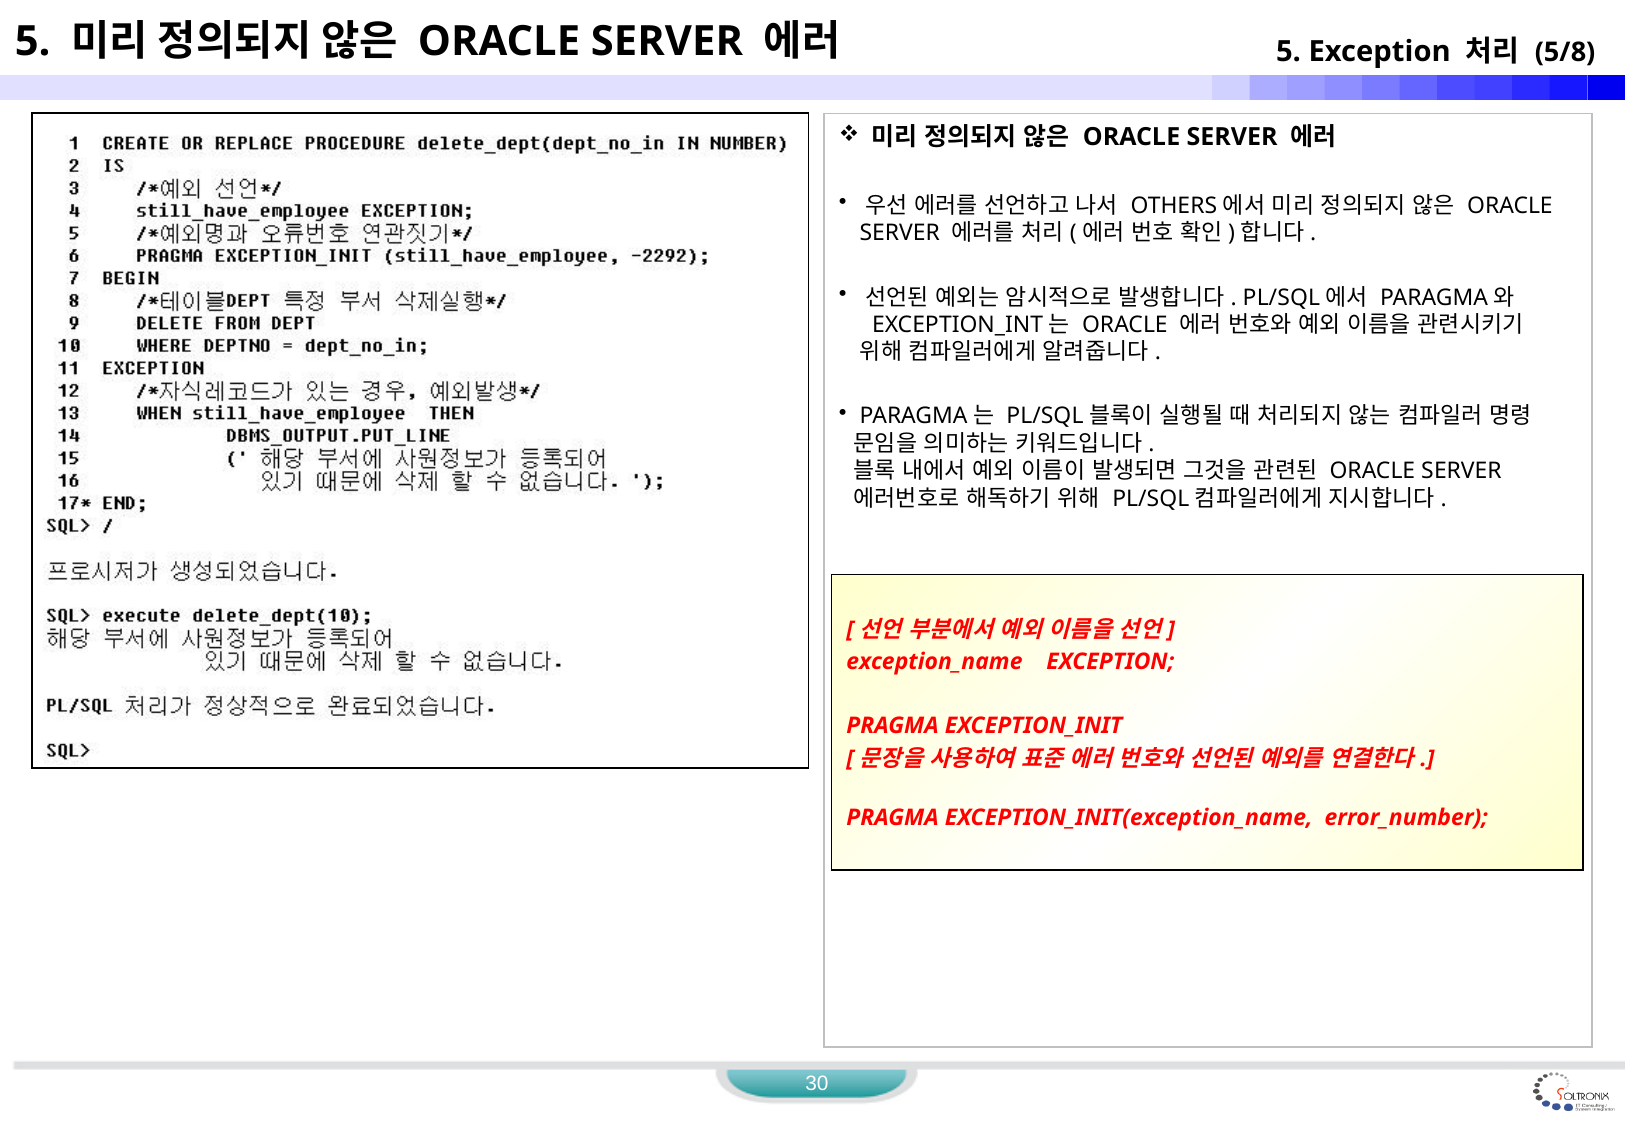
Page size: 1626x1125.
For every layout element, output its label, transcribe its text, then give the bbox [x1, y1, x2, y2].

text_box 미리 정의되지 않은 ORACLE SERVER 에러 우선 에러를 선언하고 나서 OTHERS에서 미리 정의되지 않은 ORACLE SERVER 에러를 처리(에러 번호 확인)합니다. 선언된 예외는 암시적으로 발생합니다. PL/SQL에서 PARAGMA와 EXCEPTION_INT는 ORACLE 에러 번호와 예외 이름을 관련시키기 위해 컴파일러에게 알려줍니다. PARAGMA는 PL/SQL블록이 실행될 때 처리되지 않는 컴파일러 명령 문임을 의미하는 키워드입니다. 블록 내에서 예외 이름이 발생되면 그것을 관련된 ORACLE SERVER 에러번호로 해독하기 위해 PL/SQL컴파일러에게 지시합니다. [824, 113, 1593, 1047]
picture [32, 113, 808, 768]
text_box [선언 부분에서 예외 이름을 선언] exception_name EXCEPTION; PRAGMA EXCEPTION_INIT [문장을 사용하여 표준 에러 번호와 선언된 예외를 연결한다.] PRAGMA EXCEPTION_INIT(exception_name, error_number); [831, 574, 1584, 871]
text_box 5. 미리 정의되지 않은 ORACLE SERVER 에러 [0, 0, 1025, 78]
picture [9, 1059, 1625, 1122]
text_box 5. Exception 처리 (5/8) [1261, 24, 1611, 75]
